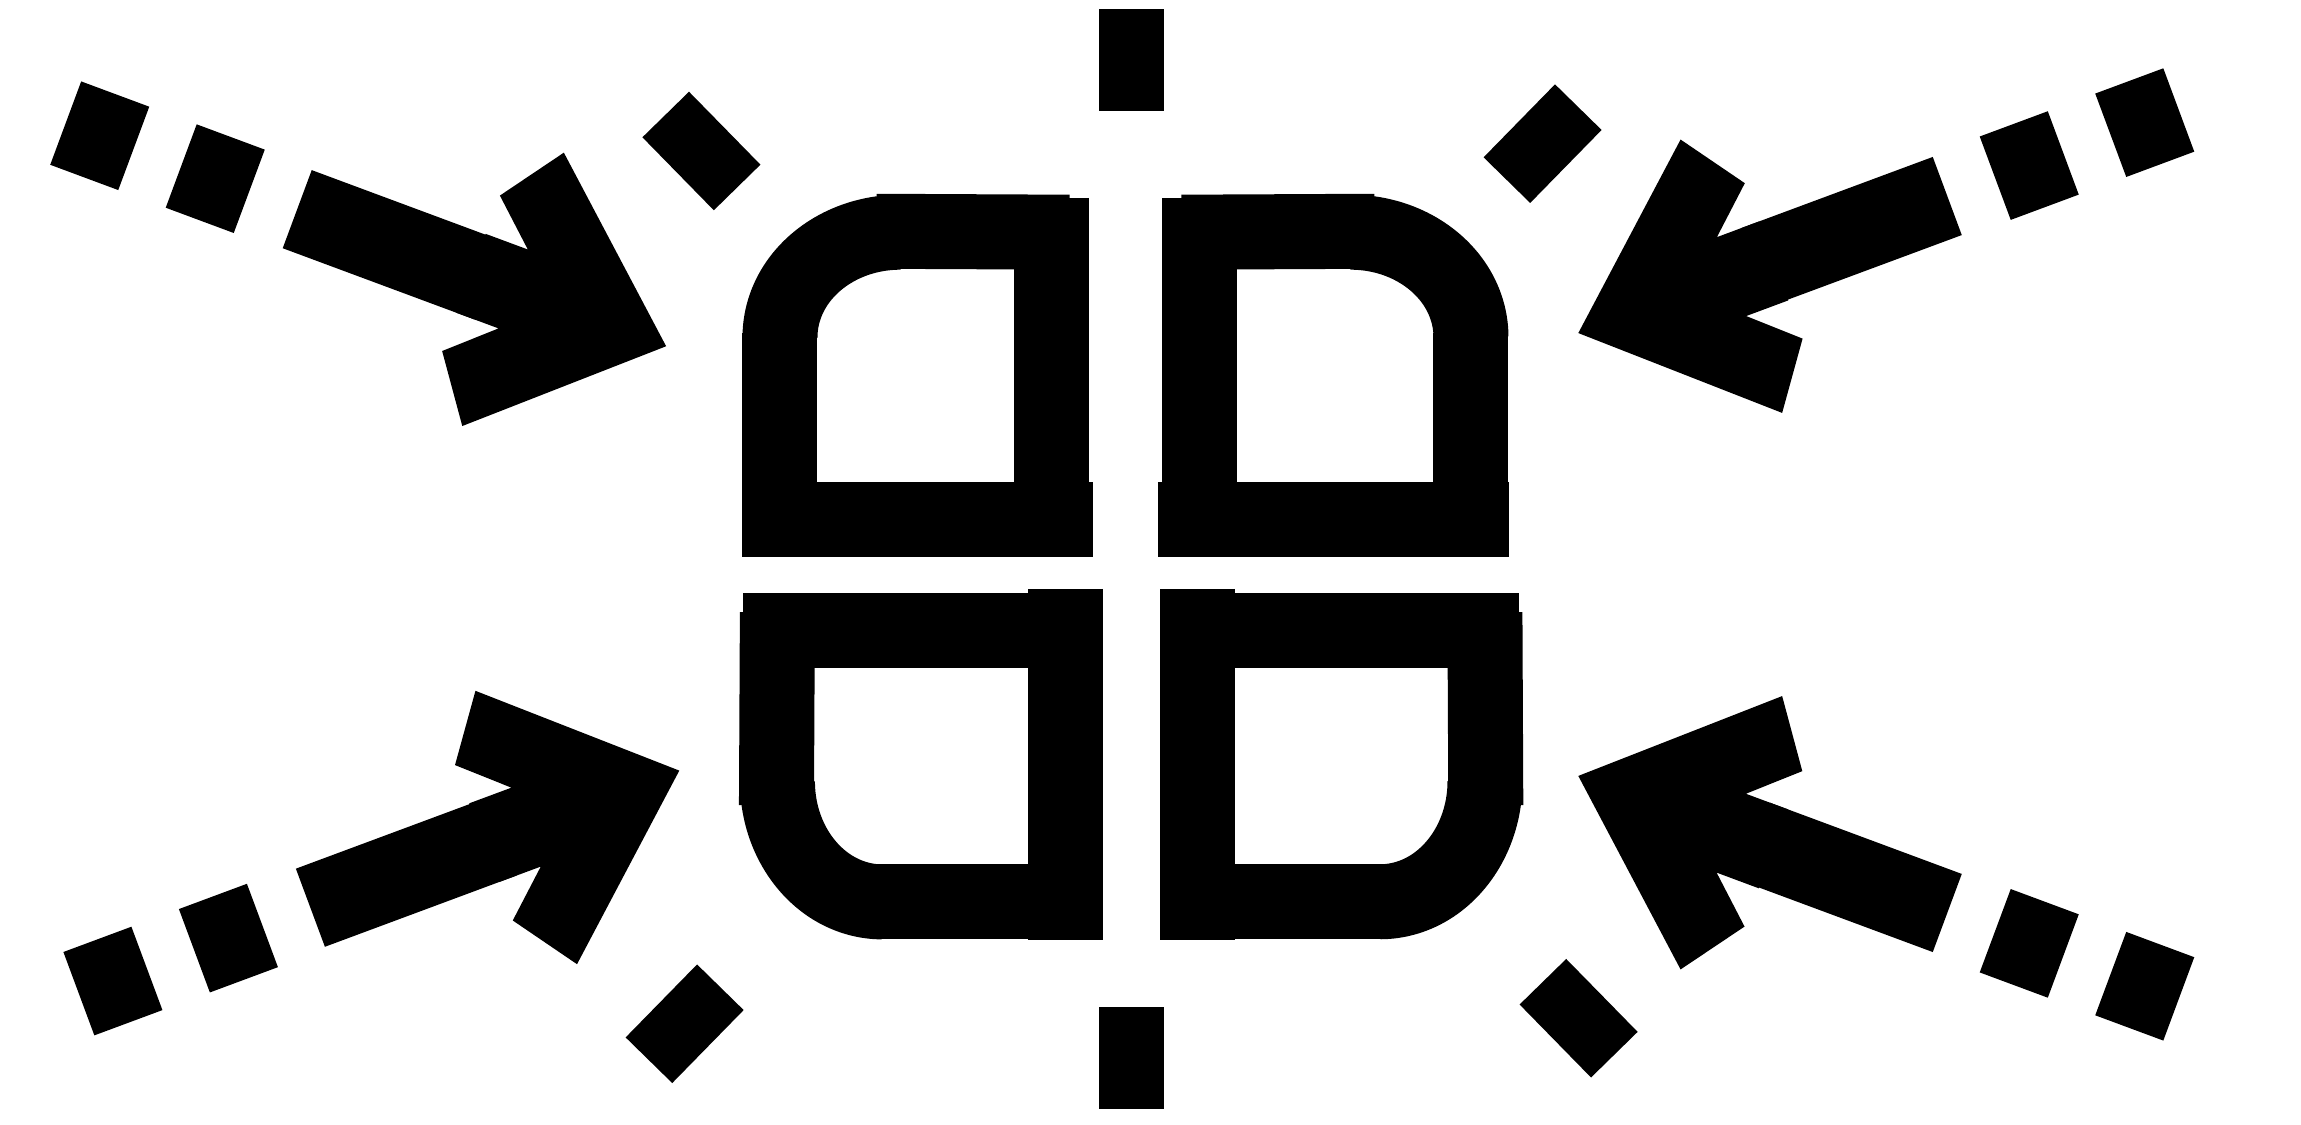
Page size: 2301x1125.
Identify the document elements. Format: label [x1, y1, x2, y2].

text_box [46, 191, 687, 279]
text_box [1172, 593, 1524, 936]
text_box [742, 197, 1093, 540]
text_box [642, 91, 761, 211]
text_box [1558, 843, 2198, 931]
text_box [59, 838, 700, 926]
text_box [1099, 9, 1164, 111]
text_box [1483, 84, 1602, 203]
text_box [1558, 178, 2198, 266]
text_box [738, 593, 1090, 936]
text_box [625, 964, 744, 1084]
text_box [1157, 197, 1509, 540]
text_box [1519, 958, 1638, 1078]
text_box [1099, 1007, 1164, 1109]
